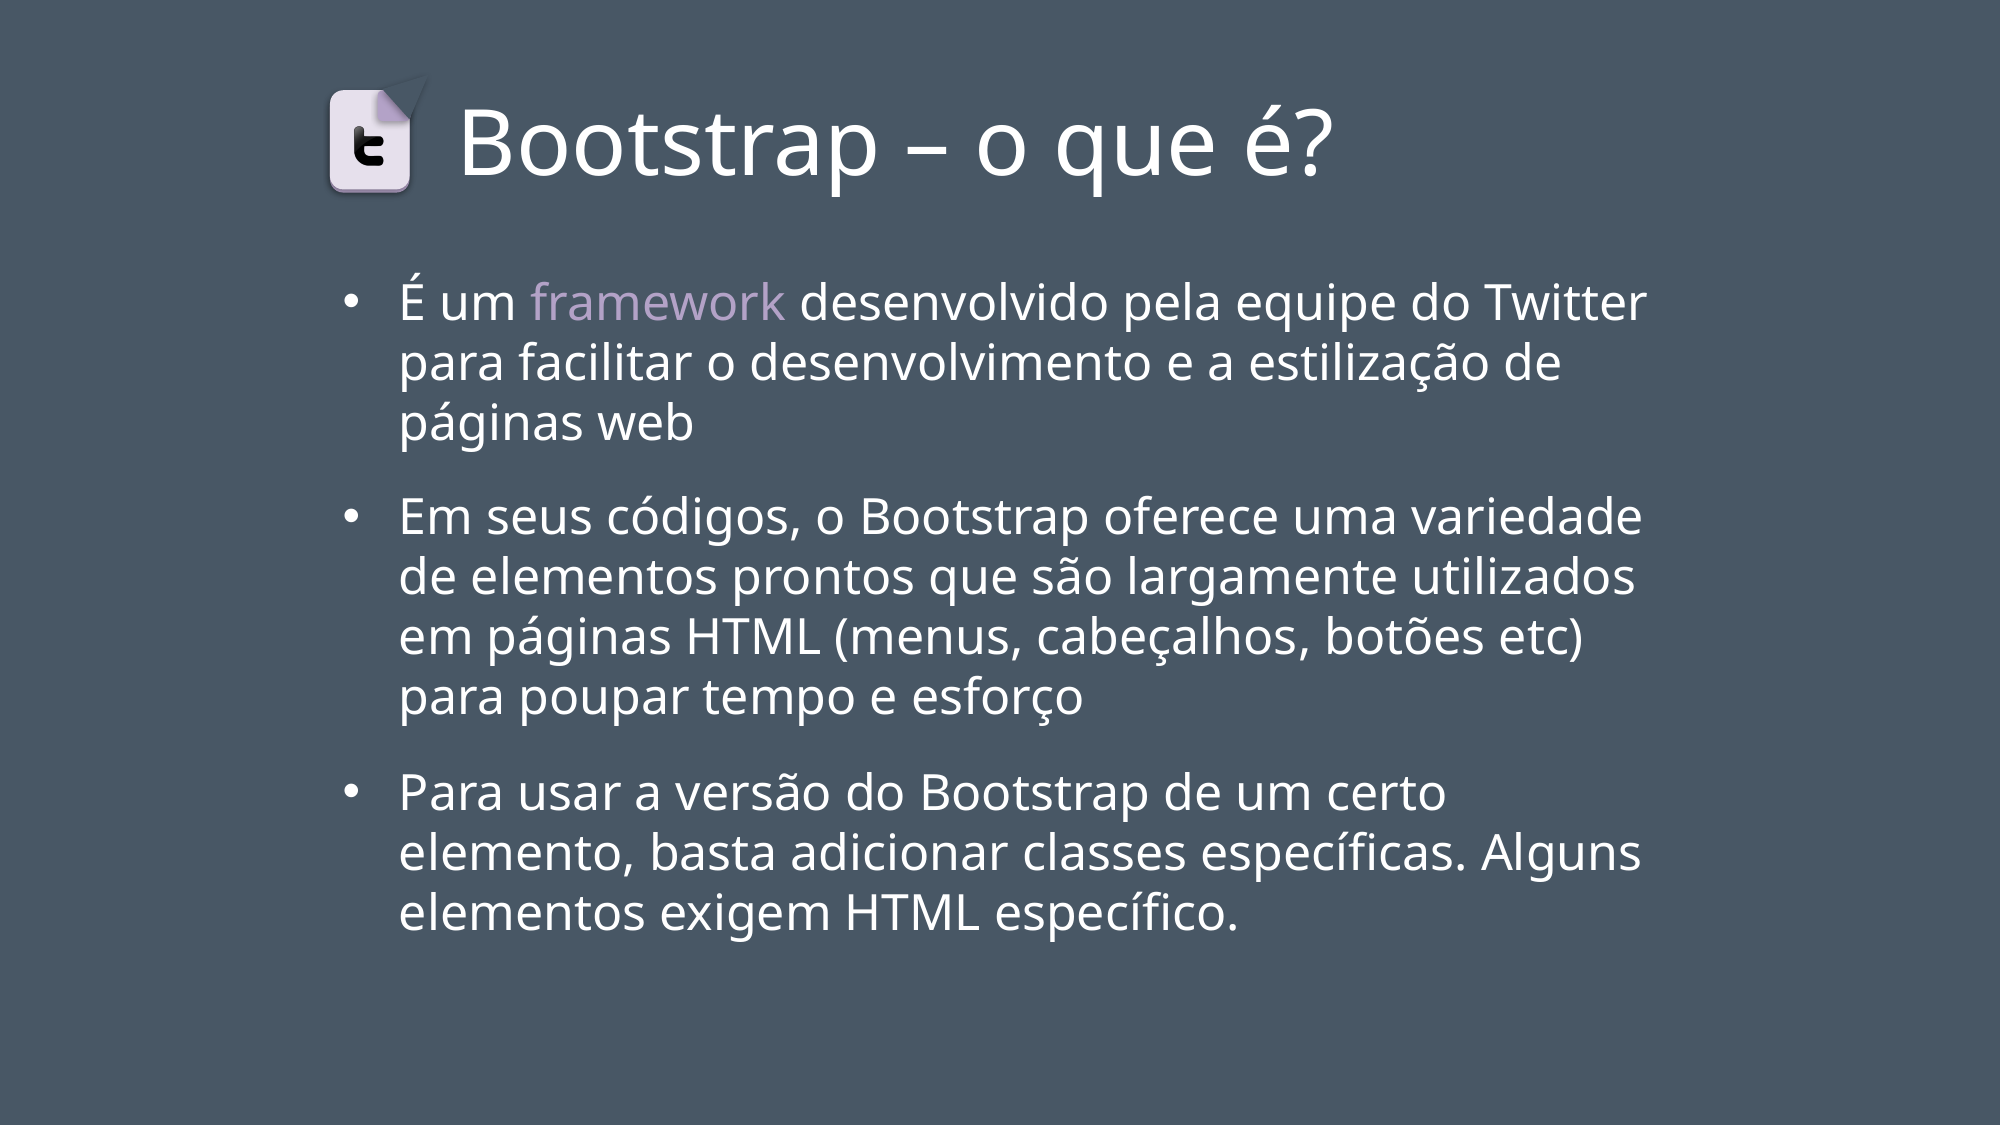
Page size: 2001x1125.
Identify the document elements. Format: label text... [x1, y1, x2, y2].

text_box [329, 68, 435, 193]
title Bootstrap – o que é? [441, 45, 1675, 233]
list É um framework desenvolvido pela equipe do Twitter para facilitar o desenvolvimento e a estilização de páginas web Em seus códigos, o Bootstrap oferece uma variedade de elementos prontos que são largamente utilizados em páginas HTML (menus, cabeçalhos, botões etc) para poupar tempo e esforço Para usar a versão do Bootstrap de um certo elemento, basta adicionar classes específicas. Alguns elementos exigem HTML específico. [327, 262, 1675, 995]
picture [336, 114, 401, 178]
